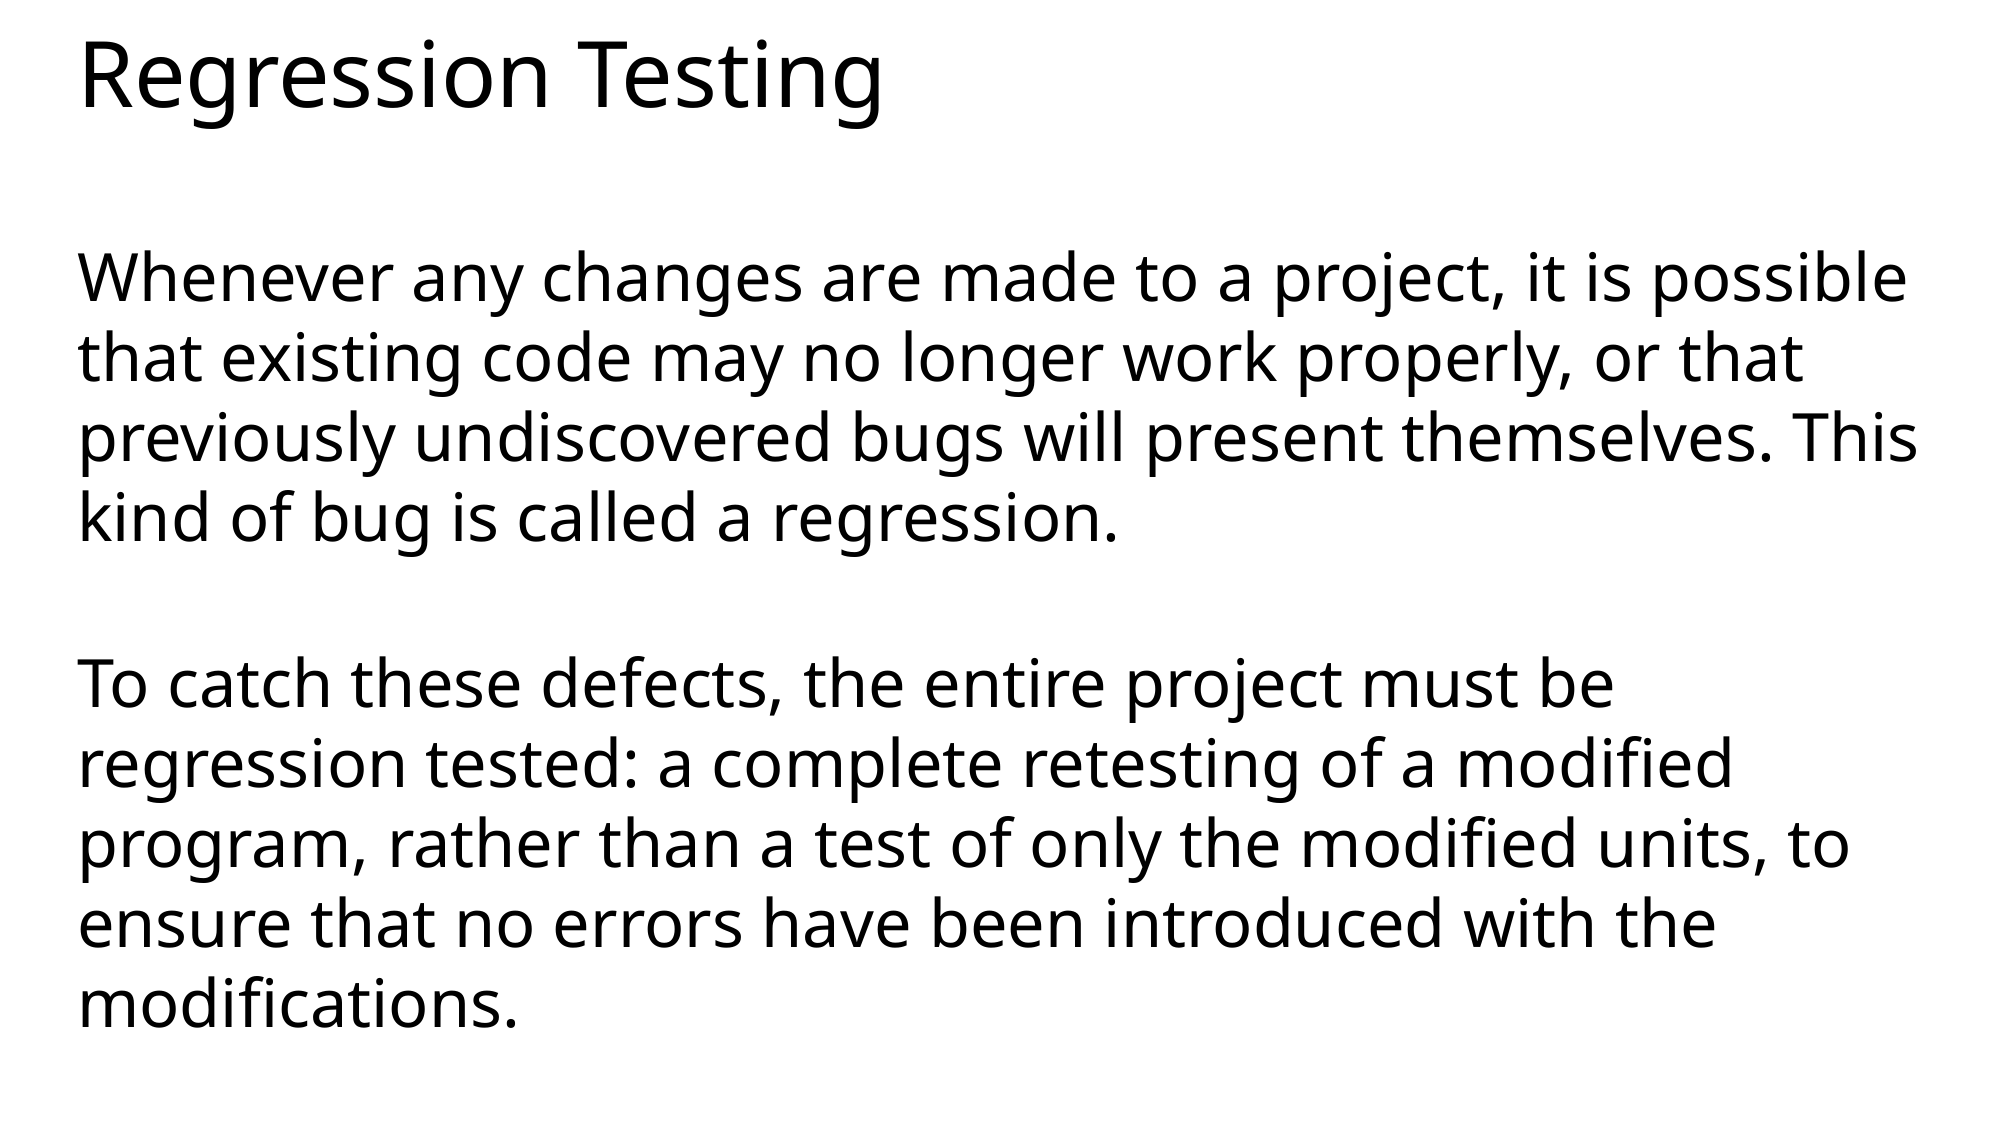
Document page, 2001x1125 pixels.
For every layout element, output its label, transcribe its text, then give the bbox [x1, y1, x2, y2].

list Whenever any changes are made to a project, it is possible that existing code may no longer work properly, or that previously undiscovered bugs will present themselves. This kind of bug is called a regression. To catch these defects, the entire project must be regression tested: a complete retesting of a modified program, rather than a test of only the modified units, to ensure that no errors have been introduced with the modifications. [62, 227, 1953, 1096]
title Regression Testing [62, 29, 1953, 205]
